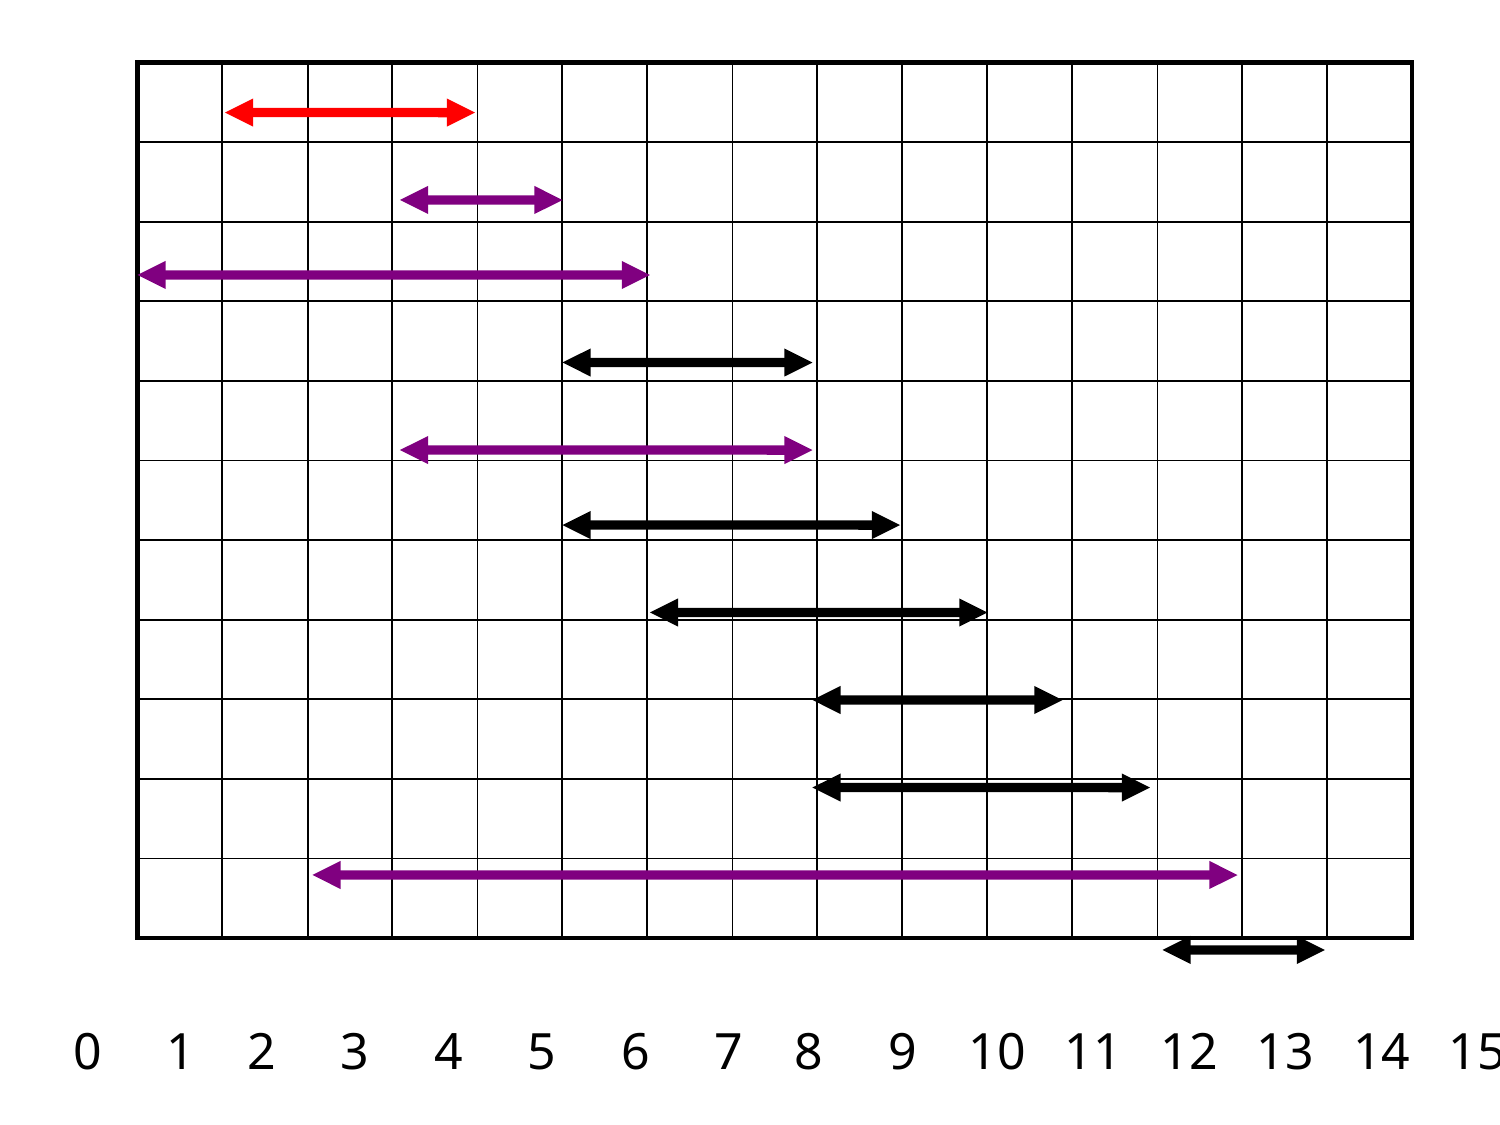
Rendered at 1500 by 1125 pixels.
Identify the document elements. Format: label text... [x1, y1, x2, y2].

table_cell [1073, 382, 1157, 460]
text_box 0 1 2 3 4 5 6 7 8 9 10 11 12 13 14 15 [58, 1012, 1500, 1088]
text_box [399, 193, 563, 207]
table_cell [1158, 700, 1241, 778]
table_cell [1243, 700, 1326, 778]
table_cell [563, 780, 646, 858]
table_cell [1243, 382, 1326, 460]
table_cell [140, 276, 221, 300]
table_cell [393, 276, 477, 300]
text_box [1162, 943, 1325, 957]
table_cell [1158, 382, 1241, 460]
table_cell [140, 780, 221, 858]
table_cell [818, 876, 901, 936]
table_cell [818, 788, 901, 858]
table_header [478, 65, 561, 141]
table_header [1328, 65, 1410, 141]
table_header [140, 65, 221, 141]
table_cell [818, 223, 901, 300]
table_cell [1073, 541, 1157, 619]
table_cell [478, 382, 561, 449]
table_cell [309, 382, 391, 460]
table_cell [563, 276, 646, 300]
table_cell [563, 143, 646, 221]
table_cell [1328, 461, 1410, 539]
text_box [562, 356, 813, 369]
table_cell [988, 788, 1071, 858]
table_cell [478, 780, 561, 858]
table_cell [1073, 876, 1157, 936]
table_header [393, 65, 477, 141]
table_cell [648, 621, 732, 698]
table_cell [563, 621, 646, 698]
table_cell [563, 363, 646, 380]
table_cell [733, 541, 816, 612]
table_cell [563, 451, 646, 460]
table_cell [1328, 700, 1410, 778]
table_cell [140, 859, 221, 936]
table_cell [1243, 780, 1326, 858]
table_header [733, 65, 816, 141]
table_cell [988, 382, 1071, 460]
table_cell [818, 302, 901, 380]
table_cell [818, 526, 901, 539]
table_cell [223, 541, 307, 619]
table_cell [648, 780, 732, 858]
table_header [648, 65, 732, 141]
table_cell [648, 700, 732, 778]
table_cell [1073, 461, 1157, 539]
table_cell [478, 451, 561, 460]
table_cell [733, 700, 816, 778]
table_cell [988, 302, 1071, 380]
text_box [812, 693, 1063, 707]
table_cell [393, 382, 477, 460]
table_cell [140, 461, 221, 539]
table_cell [563, 541, 646, 619]
text_box [399, 443, 813, 457]
table_cell [818, 701, 901, 778]
table_cell [1073, 621, 1157, 698]
table_cell [1328, 541, 1410, 619]
table_header [223, 65, 307, 141]
table_cell [818, 461, 901, 525]
table_cell [1328, 859, 1410, 936]
table_cell [648, 541, 732, 619]
table_cell [1158, 780, 1241, 858]
table_cell [1073, 223, 1157, 300]
table_cell [648, 451, 732, 460]
table_cell [903, 621, 986, 698]
table_cell [223, 780, 307, 858]
table_cell [988, 223, 1071, 300]
table_cell [223, 621, 307, 698]
table_cell [478, 276, 561, 300]
table_cell [1158, 461, 1241, 539]
table_cell [988, 621, 1071, 698]
table_cell [733, 859, 816, 874]
table_cell [393, 780, 477, 858]
table_cell [648, 382, 732, 449]
table_cell [223, 700, 307, 778]
table_cell [903, 613, 975, 619]
table_cell [563, 461, 646, 524]
text_box [562, 518, 901, 532]
table_cell [1243, 541, 1326, 619]
table_cell [478, 302, 561, 380]
text_box [812, 781, 1150, 794]
table_cell [140, 302, 221, 380]
table_cell [1243, 621, 1326, 698]
table_cell [478, 876, 561, 936]
table_cell [903, 541, 986, 612]
table_cell [563, 526, 646, 539]
table_cell [1328, 223, 1410, 300]
table_cell [988, 700, 1071, 778]
table_cell [309, 700, 391, 778]
table_cell [733, 302, 816, 380]
text_box [225, 106, 475, 119]
text_box [312, 868, 1238, 882]
table_cell [309, 461, 391, 539]
table_cell [478, 461, 561, 539]
table_cell [903, 461, 986, 539]
table_header [1073, 65, 1157, 141]
table_cell [478, 223, 561, 274]
table_cell [1328, 780, 1410, 858]
table_cell [478, 143, 561, 199]
table_cell [648, 526, 732, 539]
table_cell [1243, 223, 1326, 300]
table_cell [1073, 302, 1157, 380]
table_header [309, 65, 391, 112]
table_cell [1158, 621, 1241, 698]
table_cell [648, 143, 732, 221]
table_cell [903, 143, 986, 221]
table_cell [1073, 143, 1157, 221]
table_cell [733, 461, 816, 524]
table_cell [903, 876, 986, 936]
table_cell [309, 780, 391, 858]
table_header [309, 113, 391, 141]
table_cell [903, 701, 986, 778]
table_cell [1328, 621, 1410, 698]
table_cell [393, 859, 477, 874]
table_cell [818, 780, 901, 787]
table_cell [393, 461, 477, 539]
table_cell [563, 223, 646, 274]
table_header [563, 65, 646, 141]
table_cell [223, 276, 307, 300]
table_header [818, 65, 901, 141]
table_cell [223, 223, 307, 274]
table_cell [818, 621, 901, 698]
table_cell [1328, 143, 1410, 221]
table_cell [223, 302, 307, 380]
text_box [649, 606, 988, 619]
table_cell [223, 461, 307, 539]
table_cell [563, 876, 646, 936]
table_cell [223, 859, 307, 936]
table_cell [309, 223, 391, 274]
table_cell [977, 614, 986, 619]
table_cell [733, 613, 816, 619]
table_cell [1158, 859, 1241, 936]
table_cell [733, 526, 816, 539]
table_cell [223, 382, 307, 460]
table_cell [1328, 382, 1410, 460]
table_cell [140, 382, 221, 460]
table_cell [140, 143, 221, 221]
table_cell [393, 621, 477, 698]
text_box [137, 268, 650, 282]
table_cell [1243, 302, 1326, 380]
table_cell [818, 143, 901, 221]
table_cell [903, 859, 986, 874]
table_cell [648, 363, 732, 380]
table_cell [563, 382, 646, 449]
table_cell [563, 302, 646, 362]
table_cell [1073, 780, 1157, 858]
table_cell [988, 541, 1071, 619]
table_cell [648, 461, 732, 524]
table_cell [478, 541, 561, 619]
table_cell [309, 859, 391, 936]
table_cell [733, 780, 816, 858]
table_cell [140, 700, 221, 778]
table_cell [478, 621, 561, 698]
table_cell [393, 223, 477, 274]
table_cell [988, 780, 1071, 787]
table_cell [1328, 302, 1410, 380]
table_cell [393, 302, 477, 380]
table_cell [563, 859, 646, 874]
table_cell [140, 541, 221, 619]
table_cell [733, 223, 816, 300]
table_cell [140, 223, 221, 274]
table_cell [903, 223, 986, 300]
table_cell [818, 859, 901, 874]
table_cell [393, 541, 477, 619]
table_cell [648, 223, 732, 300]
table_cell [648, 876, 732, 936]
table_cell [393, 876, 477, 936]
table_cell [733, 876, 816, 936]
table_cell [309, 143, 391, 221]
table_cell [1158, 143, 1241, 221]
table_cell [988, 143, 1071, 221]
table_cell [478, 201, 561, 221]
table_cell [648, 302, 732, 362]
table_cell [478, 700, 561, 778]
table_header [1158, 65, 1241, 141]
table_cell [903, 382, 986, 460]
table_cell [818, 541, 901, 612]
table_cell [988, 876, 1071, 936]
table_cell [903, 780, 986, 787]
table_cell [733, 621, 816, 698]
table_cell [903, 788, 986, 858]
table_cell [1073, 859, 1157, 874]
table_cell [1158, 302, 1241, 380]
table_cell [1158, 223, 1241, 300]
table_cell [393, 700, 477, 778]
table_cell [309, 276, 391, 300]
table_cell [733, 382, 816, 460]
table_cell [648, 859, 732, 874]
table_cell [818, 382, 901, 460]
table_cell [223, 143, 307, 221]
table_header [1243, 65, 1326, 141]
table_cell [393, 143, 477, 221]
table_cell [903, 302, 986, 380]
table_header [903, 65, 986, 141]
table_cell [309, 541, 391, 619]
table_cell [1158, 541, 1241, 619]
table_cell [563, 700, 646, 778]
table_cell [309, 302, 391, 380]
table_cell [1243, 143, 1326, 221]
table_cell [140, 621, 221, 698]
table_cell [478, 859, 561, 874]
table_header [988, 65, 1071, 141]
table_cell [988, 859, 1071, 874]
table_cell [1243, 461, 1326, 539]
table_cell [988, 461, 1071, 539]
table_cell [733, 143, 816, 221]
table_cell [1073, 700, 1157, 778]
table_cell [1243, 859, 1326, 936]
table_cell [818, 613, 901, 619]
table_cell [309, 621, 391, 698]
